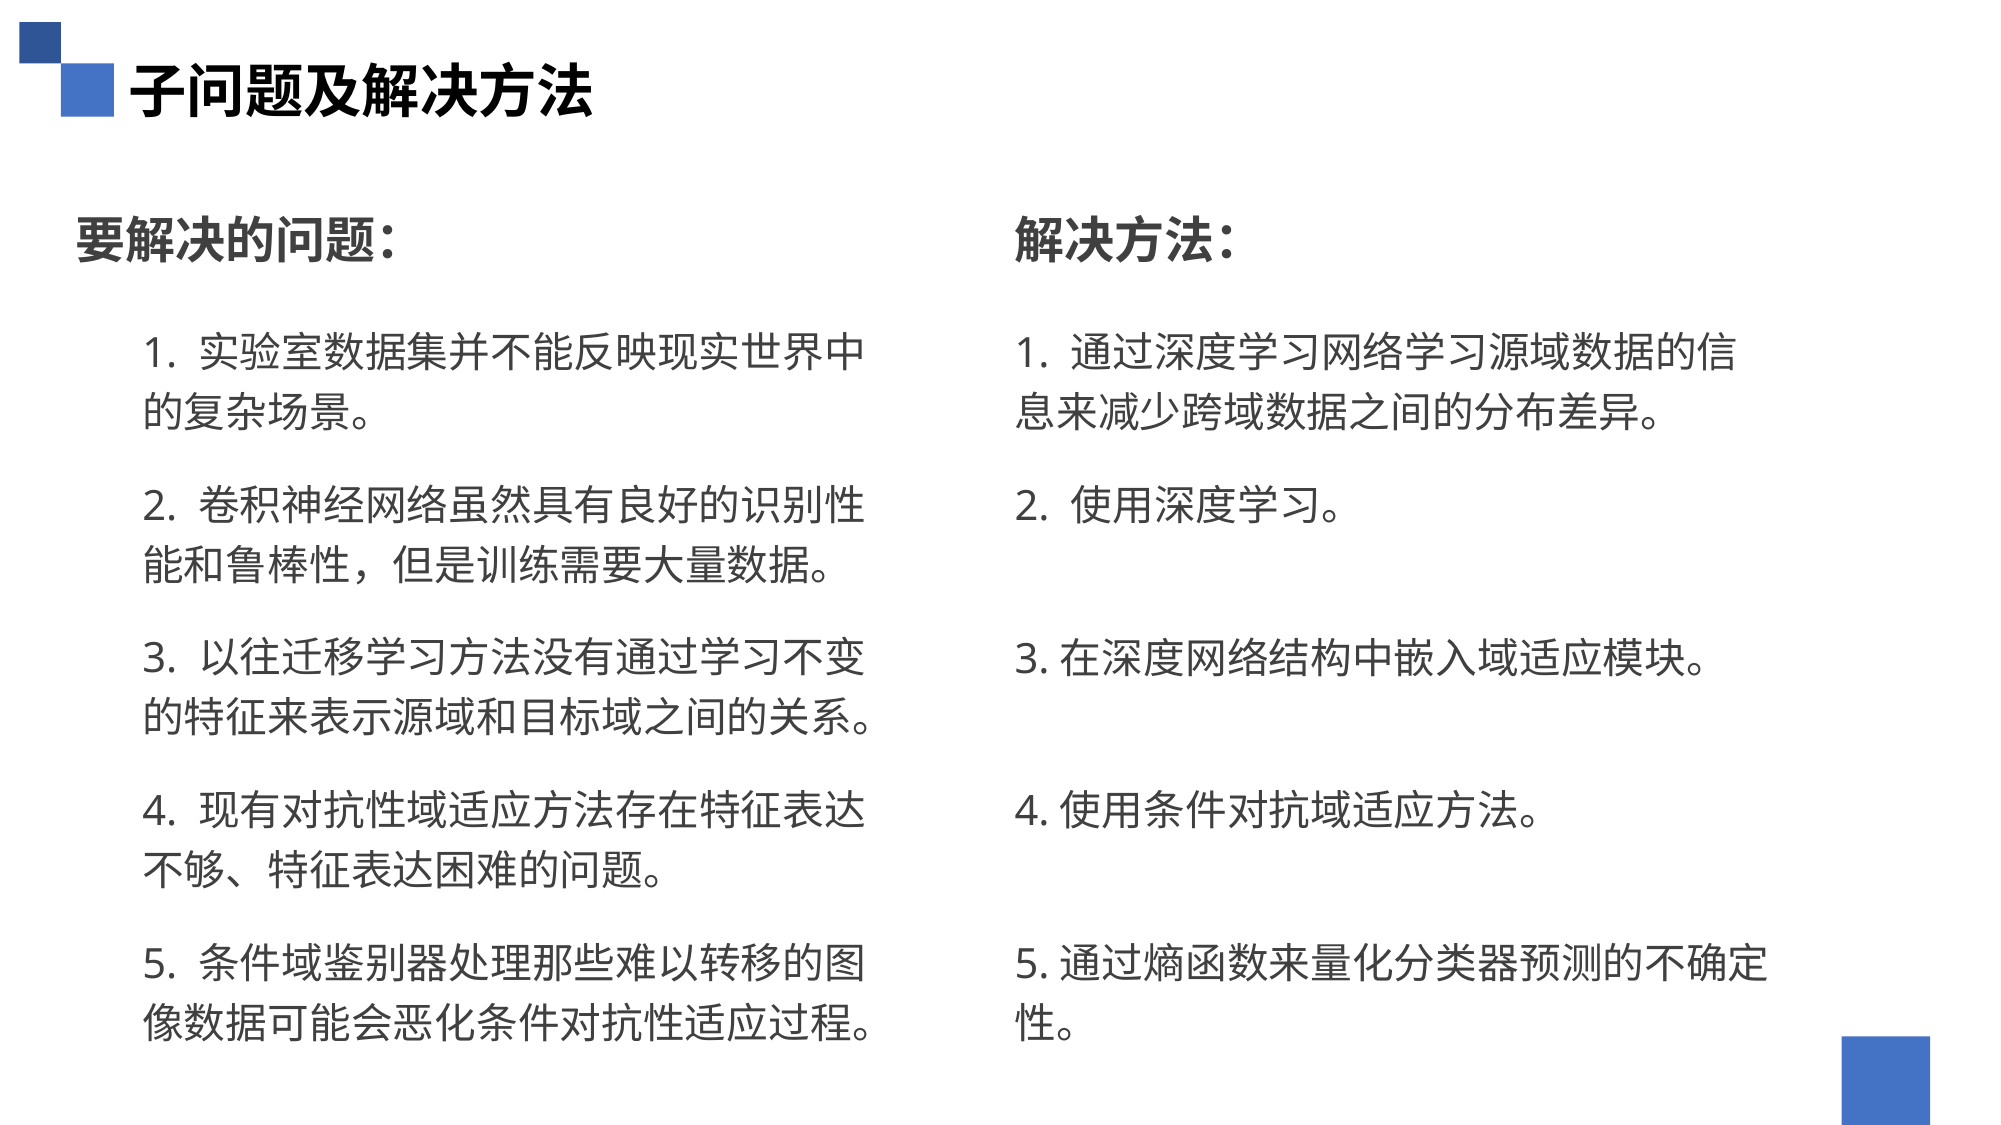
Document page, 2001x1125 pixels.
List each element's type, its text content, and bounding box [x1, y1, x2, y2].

text_box 5. 条件域鉴别器处理那些难以转移的图像数据可能会恶化条件对抗性适应过程。 [127, 919, 923, 1054]
text_box 1. 通过深度学习网络学习源域数据的信息来减少跨域数据之间的分布差异。 [999, 308, 1795, 444]
text_box 要解决的问题： [60, 189, 623, 276]
text_box 1. 实验室数据集并不能反映现实世界中的复杂场景。 [127, 308, 923, 444]
text_box 4.使用条件对抗域适应方法。 [999, 766, 1795, 842]
text_box 3. 以往迁移学习方法没有通过学习不变的特征来表示源域和目标域之间的关系。 [127, 613, 923, 749]
text_box 2. 卷积神经网络虽然具有良好的识别性能和鲁棒性，但是训练需要大量数据。 [127, 461, 923, 596]
text_box 2. 使用深度学习。 [999, 461, 1795, 536]
text_box 解决方法： [999, 189, 1409, 276]
text_box 3.在深度网络结构中嵌入域适应模块。 [999, 613, 1795, 689]
text_box 4. 现有对抗性域适应方法存在特征表达不够、特征表达困难的问题。 [127, 766, 923, 902]
text_box 子问题及解决方法 [113, 47, 1886, 132]
text_box 5.通过熵函数来量化分类器预测的不确定性。 [999, 919, 1795, 1055]
